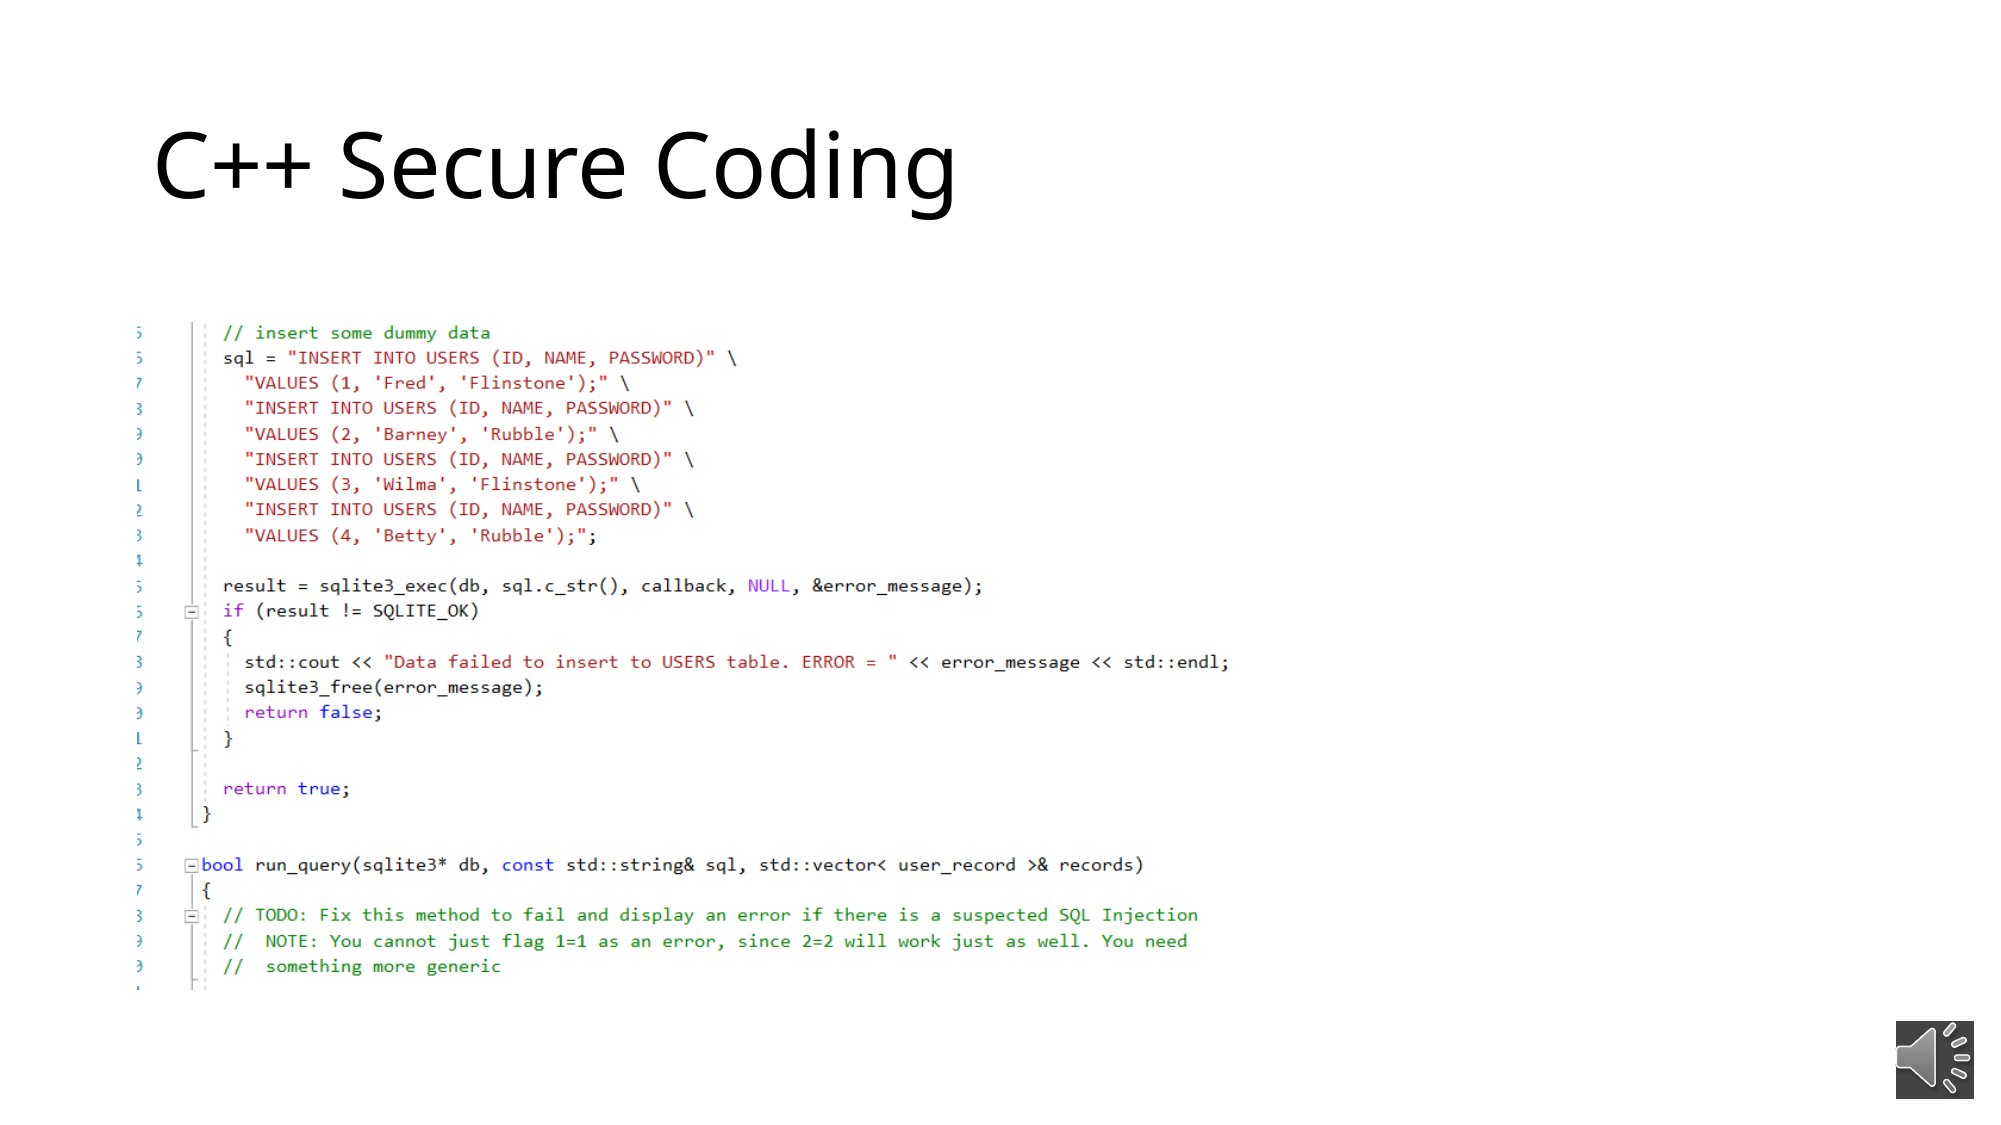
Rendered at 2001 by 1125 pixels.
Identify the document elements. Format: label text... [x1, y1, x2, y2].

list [137, 322, 1863, 990]
title C++ Secure Coding [137, 59, 1863, 278]
picture [1894, 1019, 1975, 1100]
